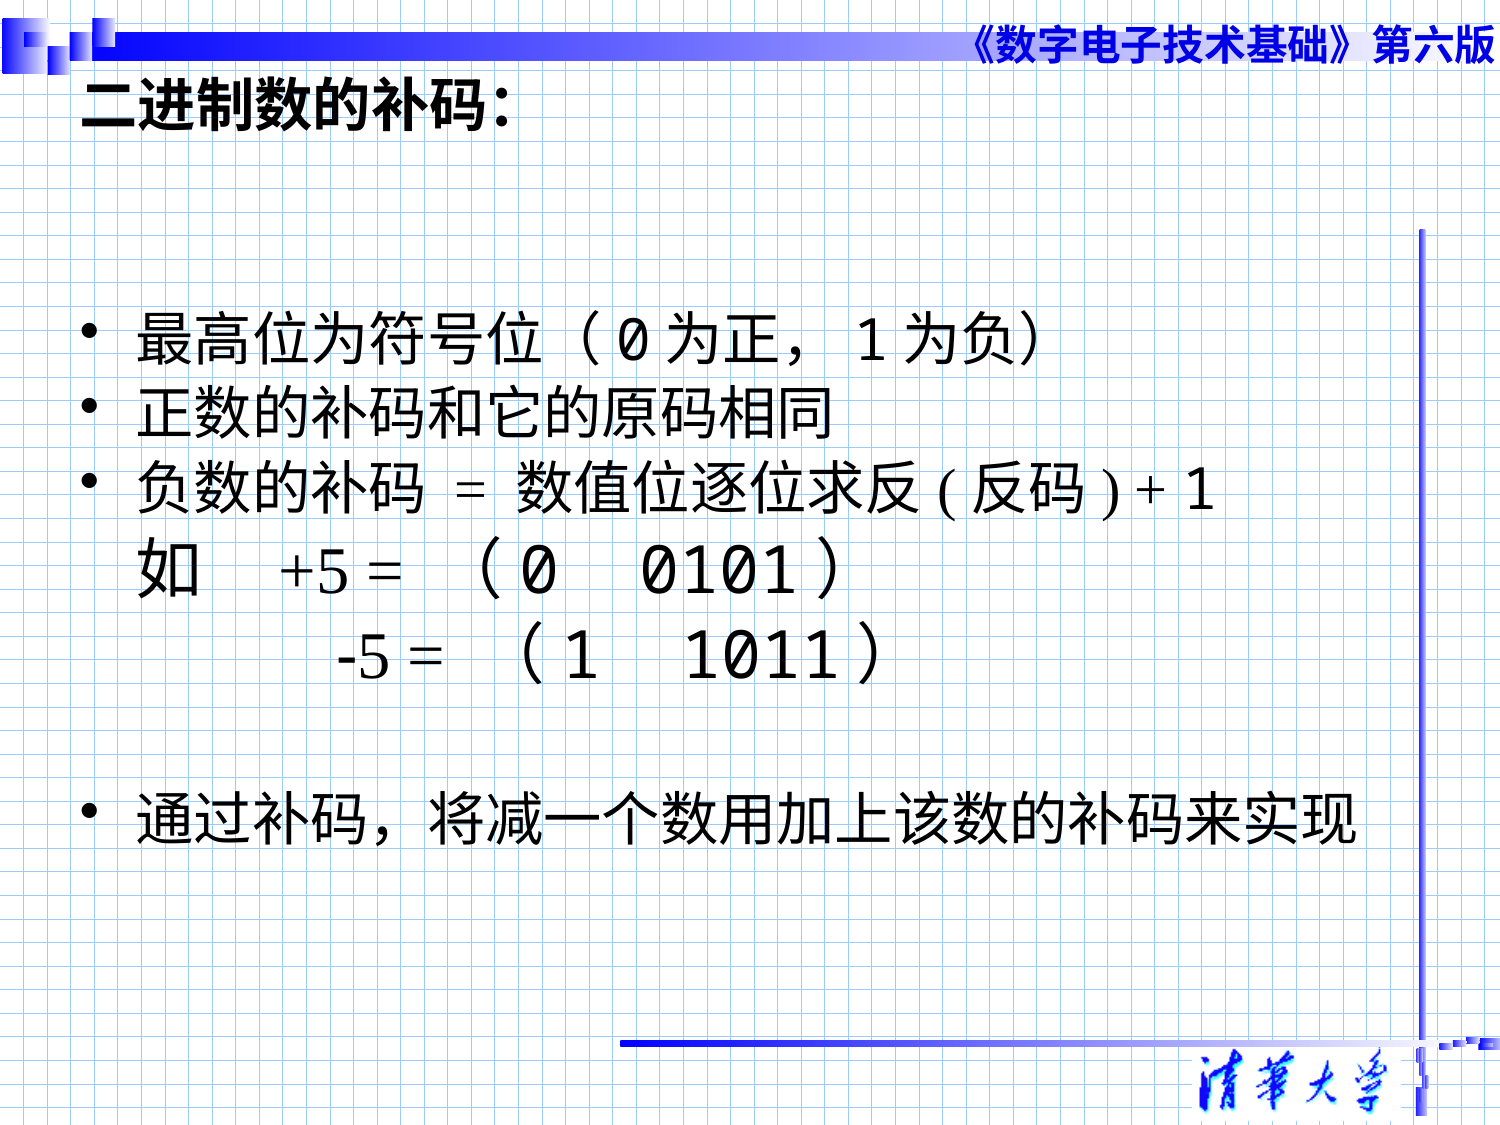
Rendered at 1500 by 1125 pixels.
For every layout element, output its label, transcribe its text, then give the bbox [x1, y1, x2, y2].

picture [1192, 1046, 1401, 1121]
title 二进制数的补码： [64, 31, 1415, 176]
text_box 最高位为符号位（0为正，1为负） 正数的补码和它的原码相同 负数的补码 = 数值位逐位求反(反码) + 1 如 +5 = （0 0101） -5 = （1 1011） 通过补码，将减一个数用加上该数的补码来实现 [64, 302, 1471, 1024]
